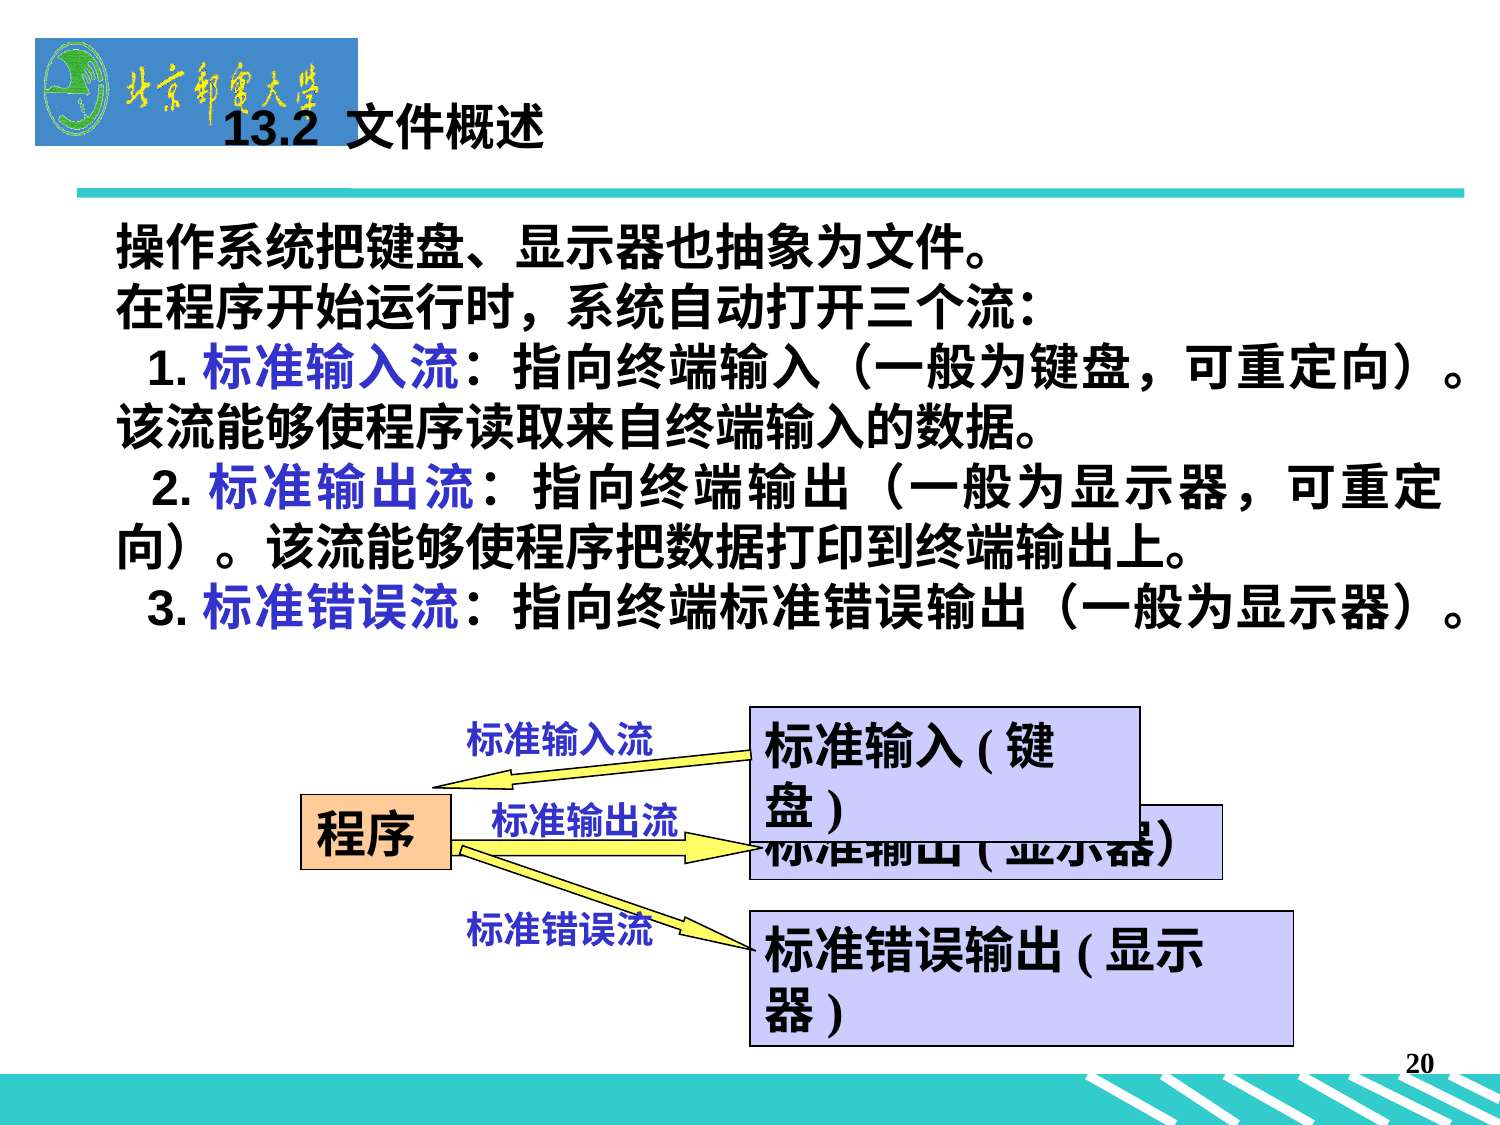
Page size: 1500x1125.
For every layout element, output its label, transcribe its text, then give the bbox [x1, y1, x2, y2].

text_box 标准输入流 [451, 708, 750, 769]
list 操作系统把键盘、显示器也抽象为文件。 在程序开始运行时，系统自动打开三个流： 1.标准输入流：指向终端输入（一般为键盘，可重定向）。该流能够使程序读取来自终端输入的数据。 2.标准输出流：指向终端输出（一般为显示器，可重定向）。该流能够使程序把数据打印到终端输出上。 3.标准错误流：指向终端标准错误输出（一般为显示器）。 [100, 208, 1459, 883]
text_box 标准错误输出(显示器) [750, 911, 1294, 1046]
text_box 20 [1137, 1037, 1450, 1113]
text_box 程序 [301, 794, 452, 870]
text_box 标准错误流 [451, 898, 752, 959]
text_box 标准输出流 [476, 789, 777, 850]
text_box 标准输入(键盘) [750, 707, 1140, 842]
text_box [459, 845, 616, 898]
text_box [479, 850, 753, 864]
title 13.2 文件概述 [207, 66, 1483, 185]
text_box [432, 750, 752, 789]
picture [34, 37, 358, 146]
text_box [451, 840, 476, 856]
text_box 标准输出(显示器） [750, 804, 1223, 880]
